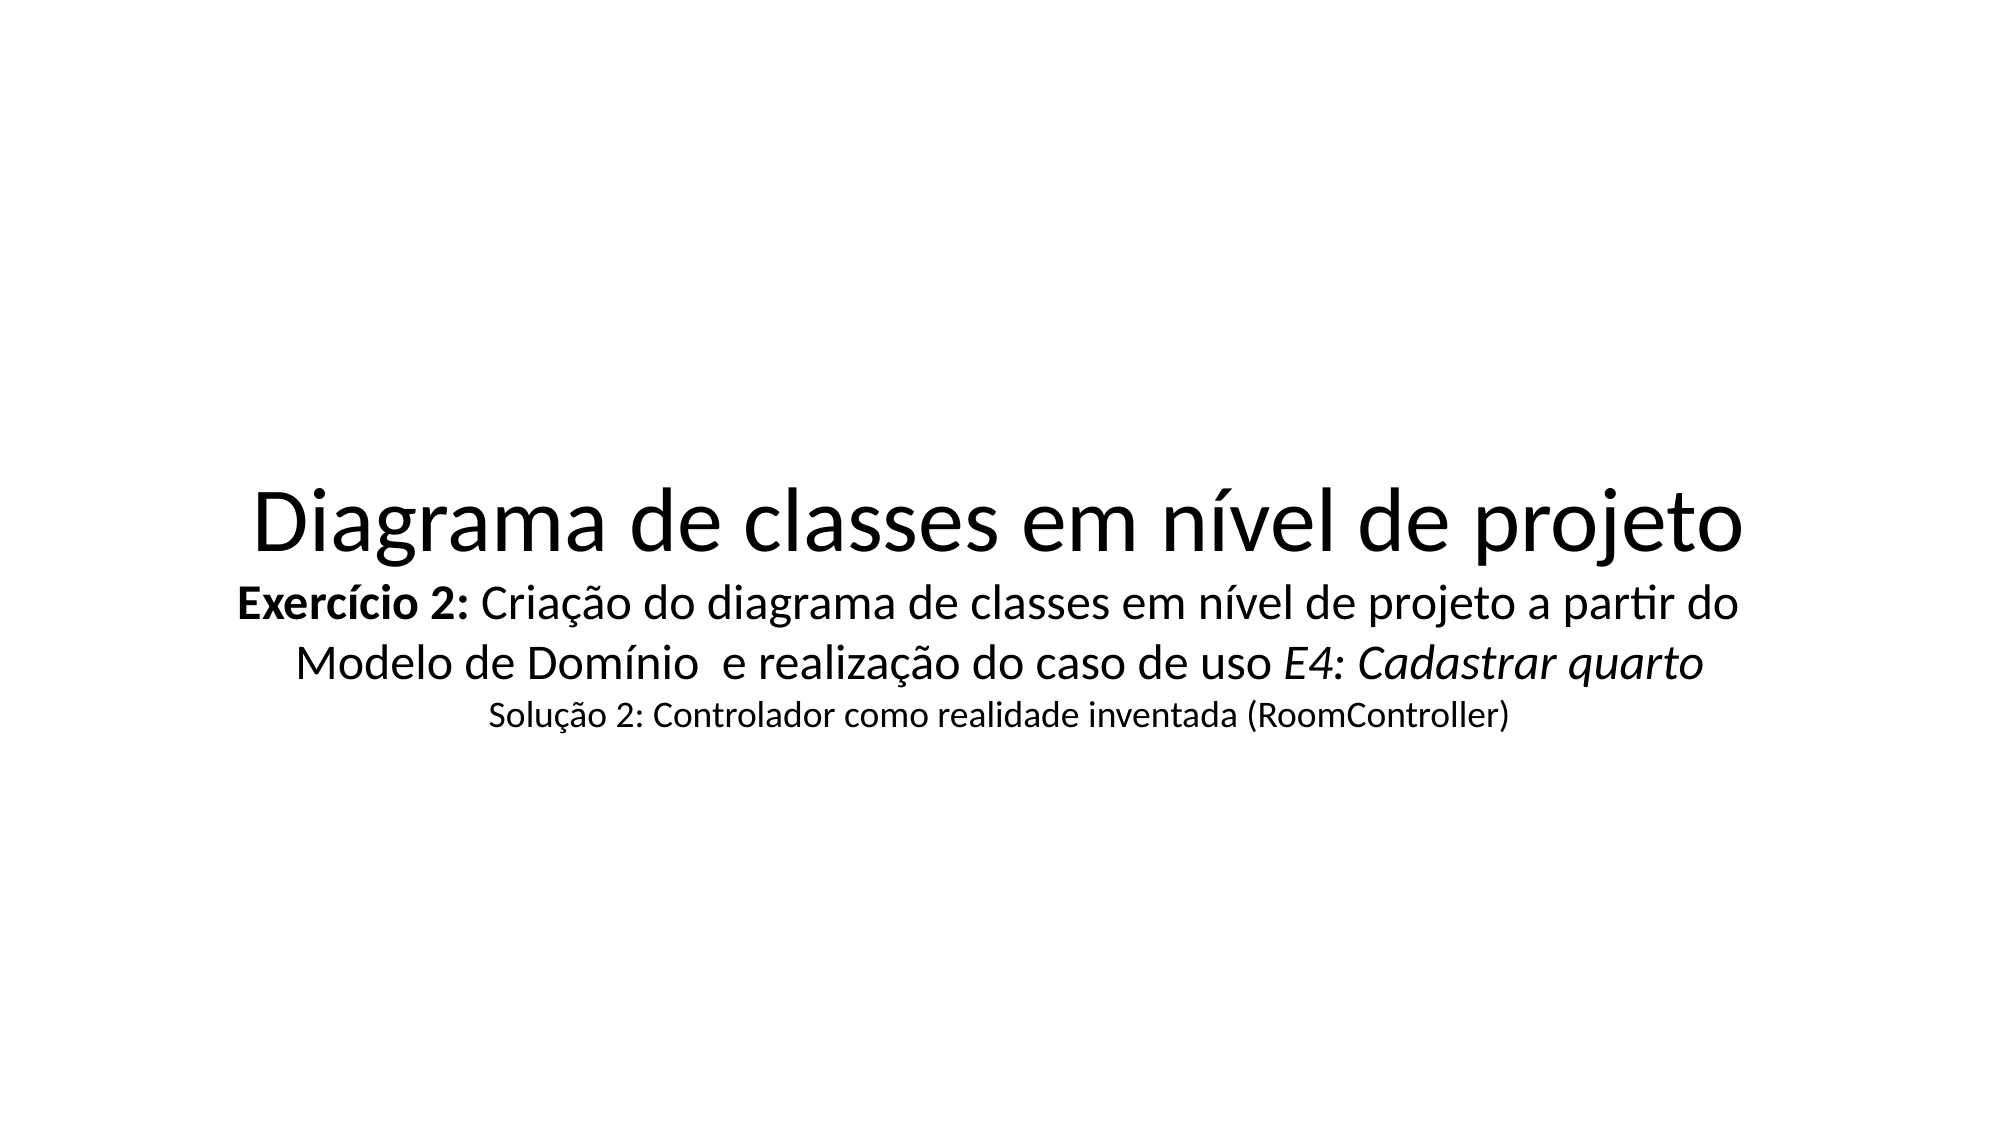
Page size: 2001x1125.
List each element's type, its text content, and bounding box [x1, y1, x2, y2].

text_box Diagrama de classes em nível de projeto Exercício 2: Criação do diagrama de classes em nível de projeto a partir do Modelo de Domínio e realização do caso de uso E4: Cadastrar quarto Solução 2: Controlador como realidade inventada (RoomController) [222, 452, 1778, 742]
